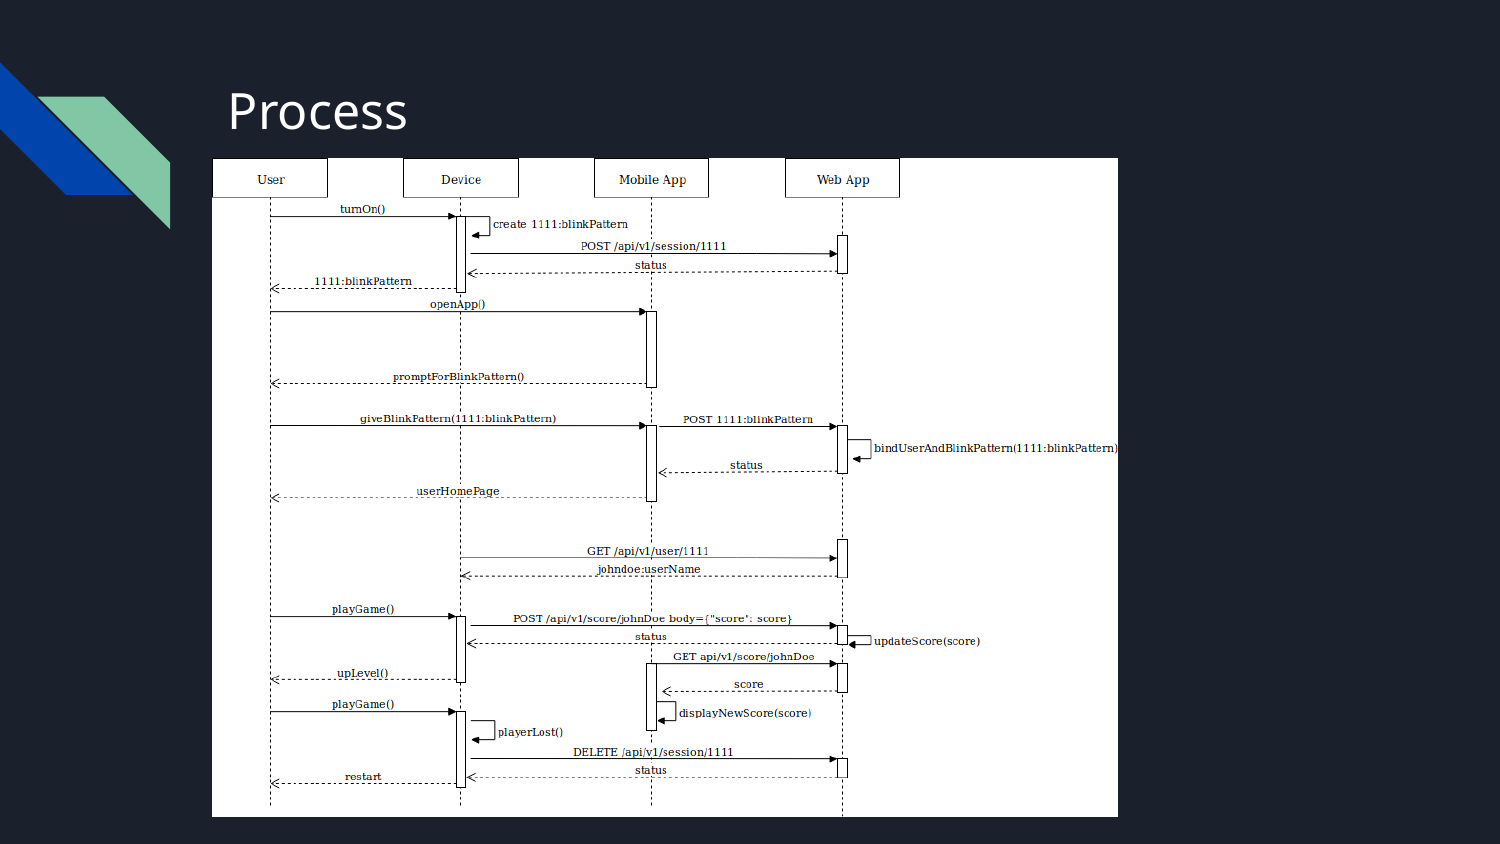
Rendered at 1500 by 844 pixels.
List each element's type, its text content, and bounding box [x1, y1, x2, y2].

picture [212, 157, 1118, 818]
title Process [212, 64, 1368, 215]
